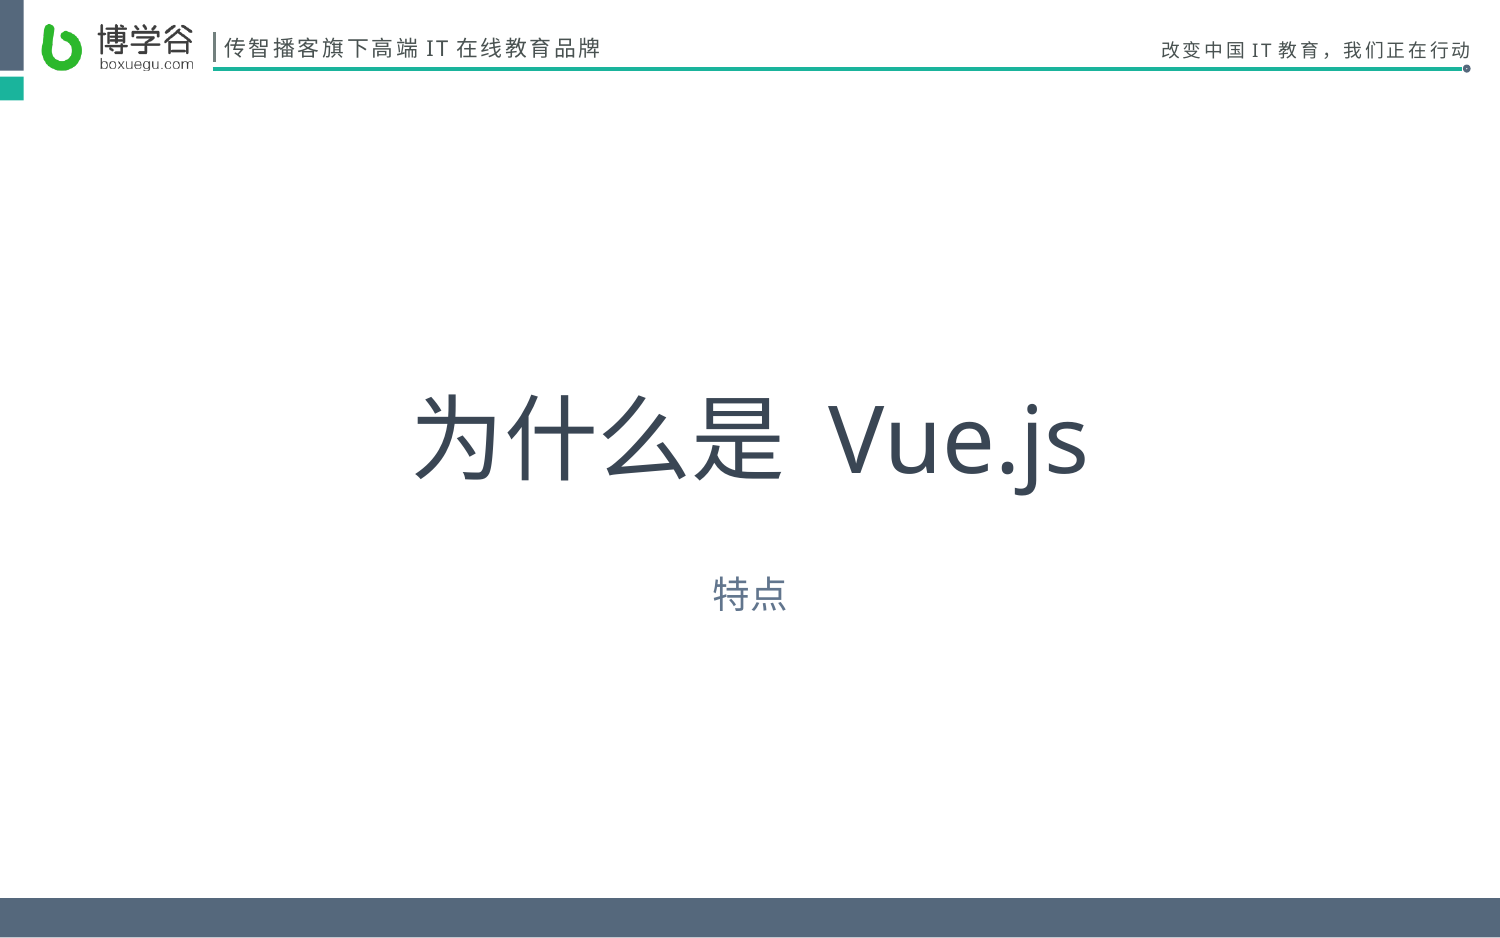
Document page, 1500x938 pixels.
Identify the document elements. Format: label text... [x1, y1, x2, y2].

list 特点 [85, 563, 1415, 769]
picture [41, 23, 193, 71]
title 为什么是 Vue.js [85, 324, 1415, 561]
